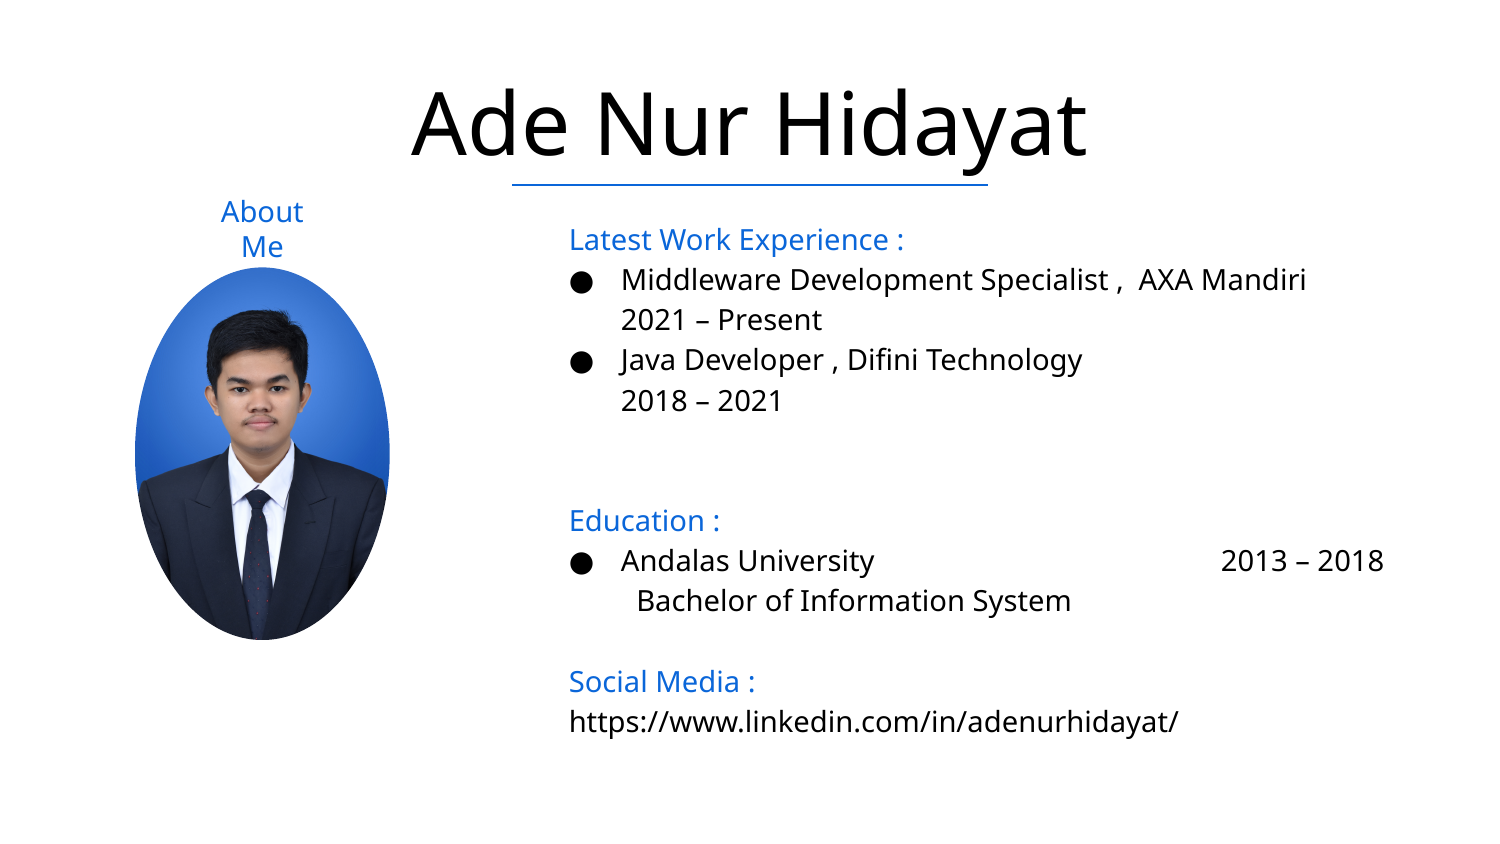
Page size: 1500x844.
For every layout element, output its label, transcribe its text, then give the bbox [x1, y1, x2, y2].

title Ade Nur Hidayat [51, 51, 1449, 189]
text_box [132, 265, 392, 643]
text_box About Me [185, 199, 339, 257]
list Latest Work Experience : Middleware Development Specialist , AXA Mandiri 2021 – Present Java Developer , Difini Technology 2018 – 2021 Education : Andalas University 2013 – 2018 Bachelor of Information System Social Media : https://www.linkedin.com/in/adenurhidayat/ [530, 200, 1449, 752]
